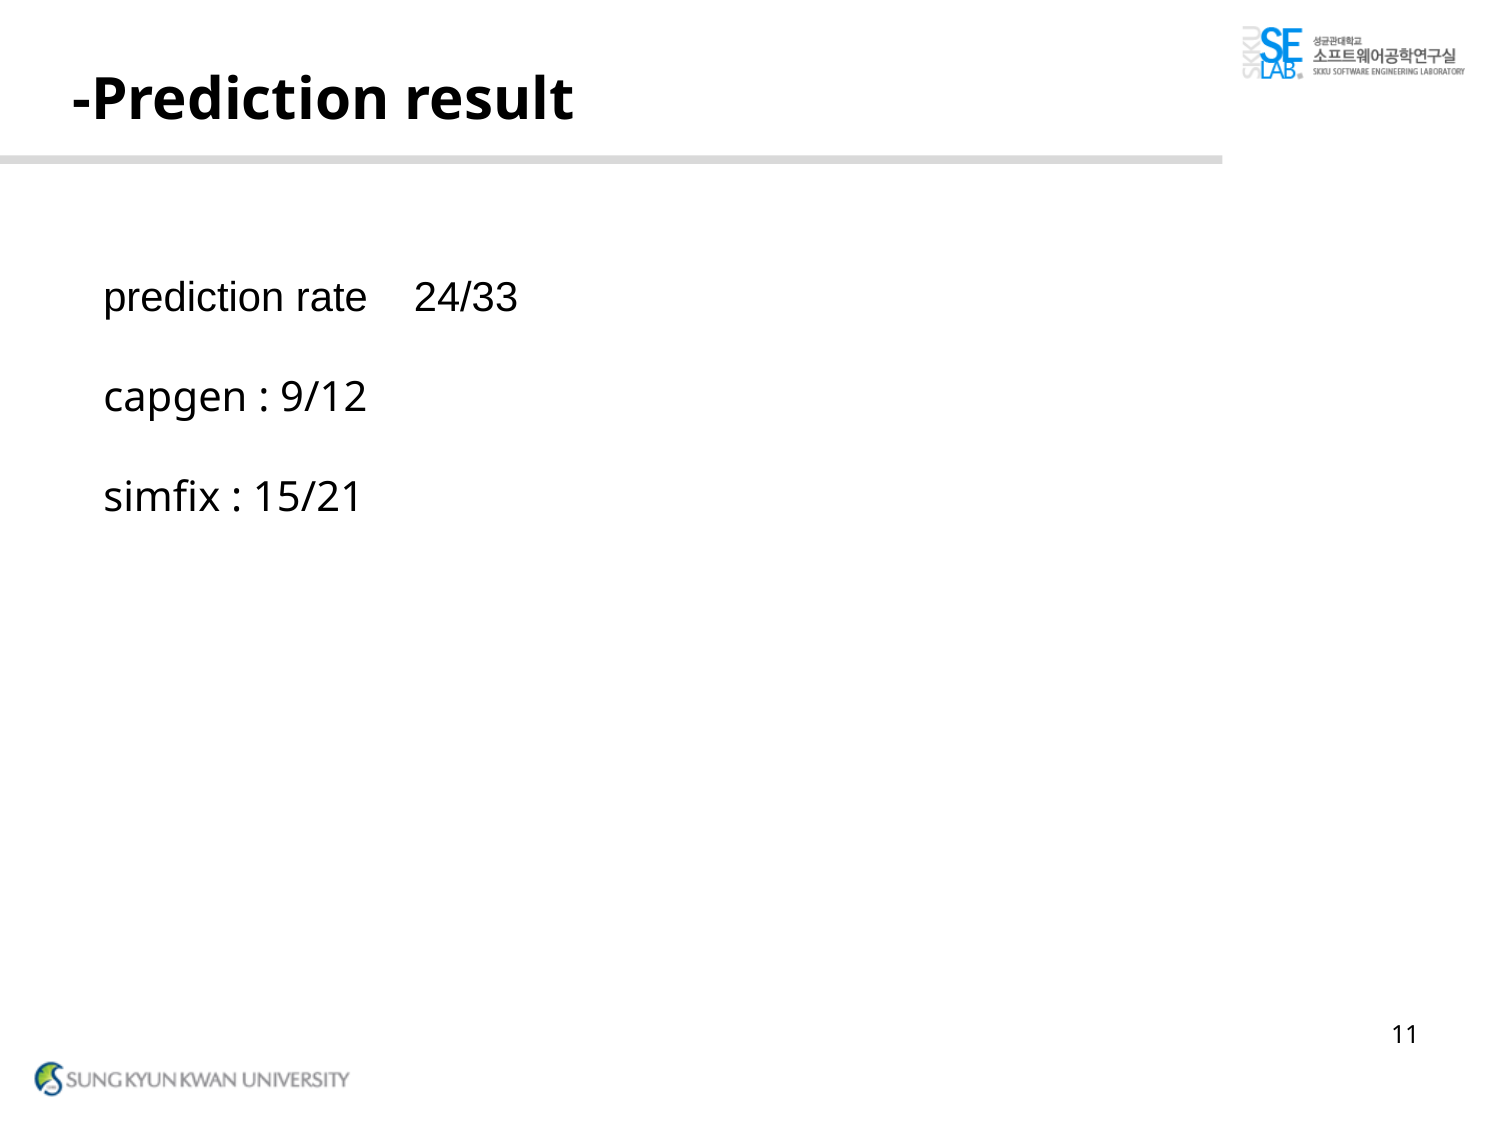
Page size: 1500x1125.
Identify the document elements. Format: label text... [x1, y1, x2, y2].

slide_number 11 [1076, 1012, 1428, 1059]
picture [1391, 0, 1500, 134]
title -Prediction result [64, 0, 1391, 194]
text_box prediction rate 24/33 capgen : 9/12 simfix : 15/21 [88, 262, 715, 528]
picture [17, 1046, 366, 1110]
